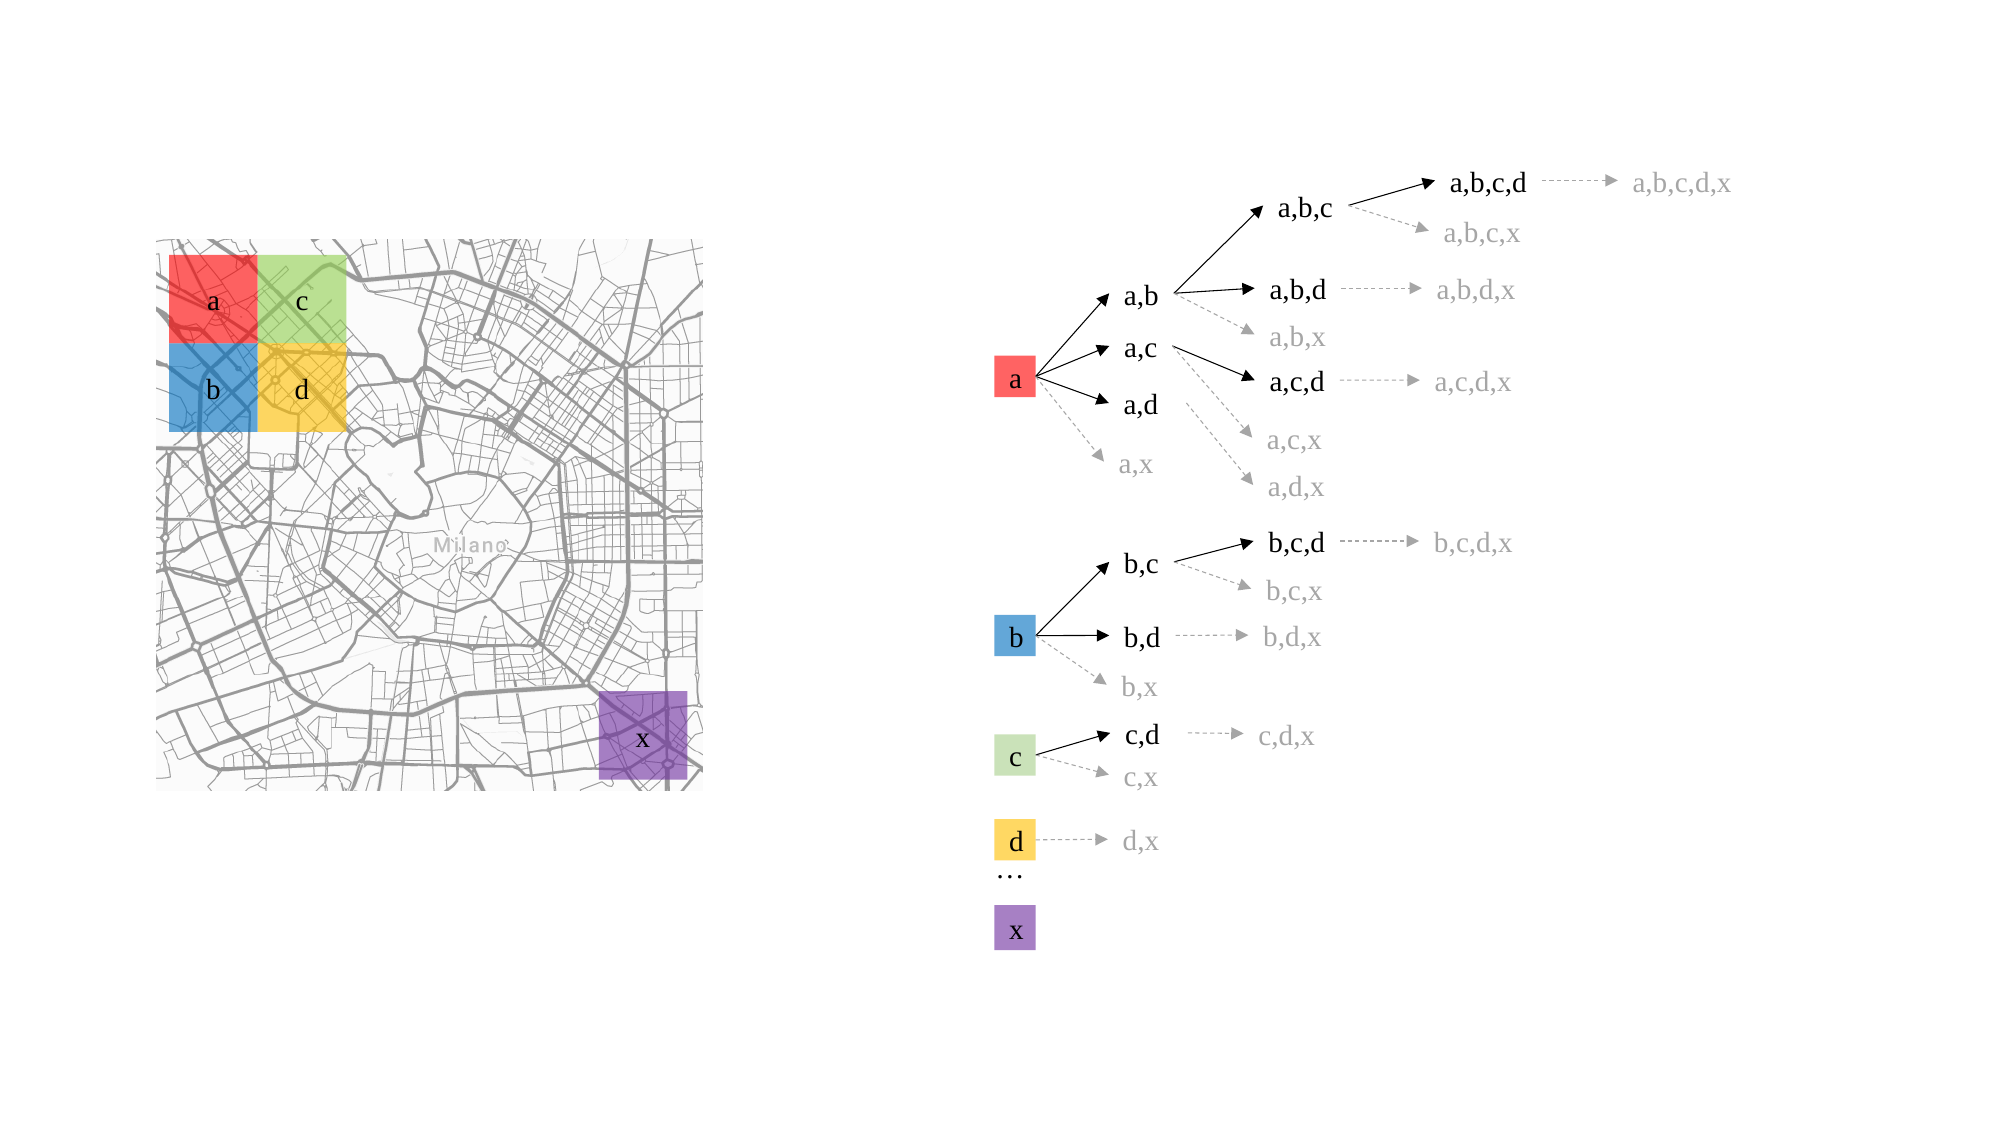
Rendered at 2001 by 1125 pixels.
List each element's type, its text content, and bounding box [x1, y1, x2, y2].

text_box b,x [1106, 659, 1185, 710]
text_box a,b,x [1254, 309, 1342, 360]
text_box a,c [1109, 321, 1173, 371]
text_box b,c [1109, 536, 1174, 587]
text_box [1035, 635, 1107, 686]
text_box c,d,x [1243, 708, 1362, 759]
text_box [1174, 205, 1263, 294]
text_box a,d,x [1253, 463, 1357, 510]
text_box b,d,x [1248, 610, 1358, 660]
text_box a,b,c,d [1434, 155, 1542, 206]
text_box b,c,d [1253, 516, 1341, 566]
text_box … [980, 842, 1059, 893]
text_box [1174, 293, 1255, 335]
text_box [1035, 562, 1109, 635]
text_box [1348, 205, 1429, 232]
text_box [1174, 562, 1251, 590]
text_box a,b,d [1255, 263, 1342, 309]
text_box a,d [1108, 378, 1172, 428]
text_box b,c,d,x [1419, 516, 1558, 566]
text_box c [994, 734, 1035, 776]
text_box x [994, 905, 1036, 951]
text_box b,d [1109, 610, 1176, 659]
text_box a,b,c [1263, 180, 1348, 231]
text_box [1035, 754, 1109, 776]
text_box b [994, 614, 1035, 657]
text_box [1174, 541, 1254, 563]
text_box c,x [1108, 749, 1187, 800]
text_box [1035, 733, 1111, 755]
text_box a,b [1109, 268, 1174, 319]
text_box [1174, 288, 1255, 293]
text_box a,c,d,x [1419, 355, 1559, 405]
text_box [1035, 376, 1104, 463]
text_box a,c,x [1254, 412, 1357, 463]
text_box d [994, 819, 1036, 842]
text_box d,x [1107, 814, 1186, 865]
picture [156, 239, 703, 791]
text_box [1104, 376, 1109, 404]
text_box a,b,d,x [1421, 263, 1562, 313]
text_box a,x [1103, 436, 1182, 487]
text_box c,d [1110, 708, 1188, 758]
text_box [1186, 403, 1254, 486]
text_box b,c,x [1251, 563, 1338, 614]
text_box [1172, 346, 1253, 439]
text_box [1348, 180, 1435, 206]
text_box a,c,d [1254, 360, 1340, 405]
text_box a,b,c,d,x [1617, 155, 1784, 206]
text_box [1035, 346, 1109, 376]
text_box a,b,c,x [1428, 205, 1536, 256]
text_box a [994, 355, 1035, 398]
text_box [1035, 293, 1109, 346]
